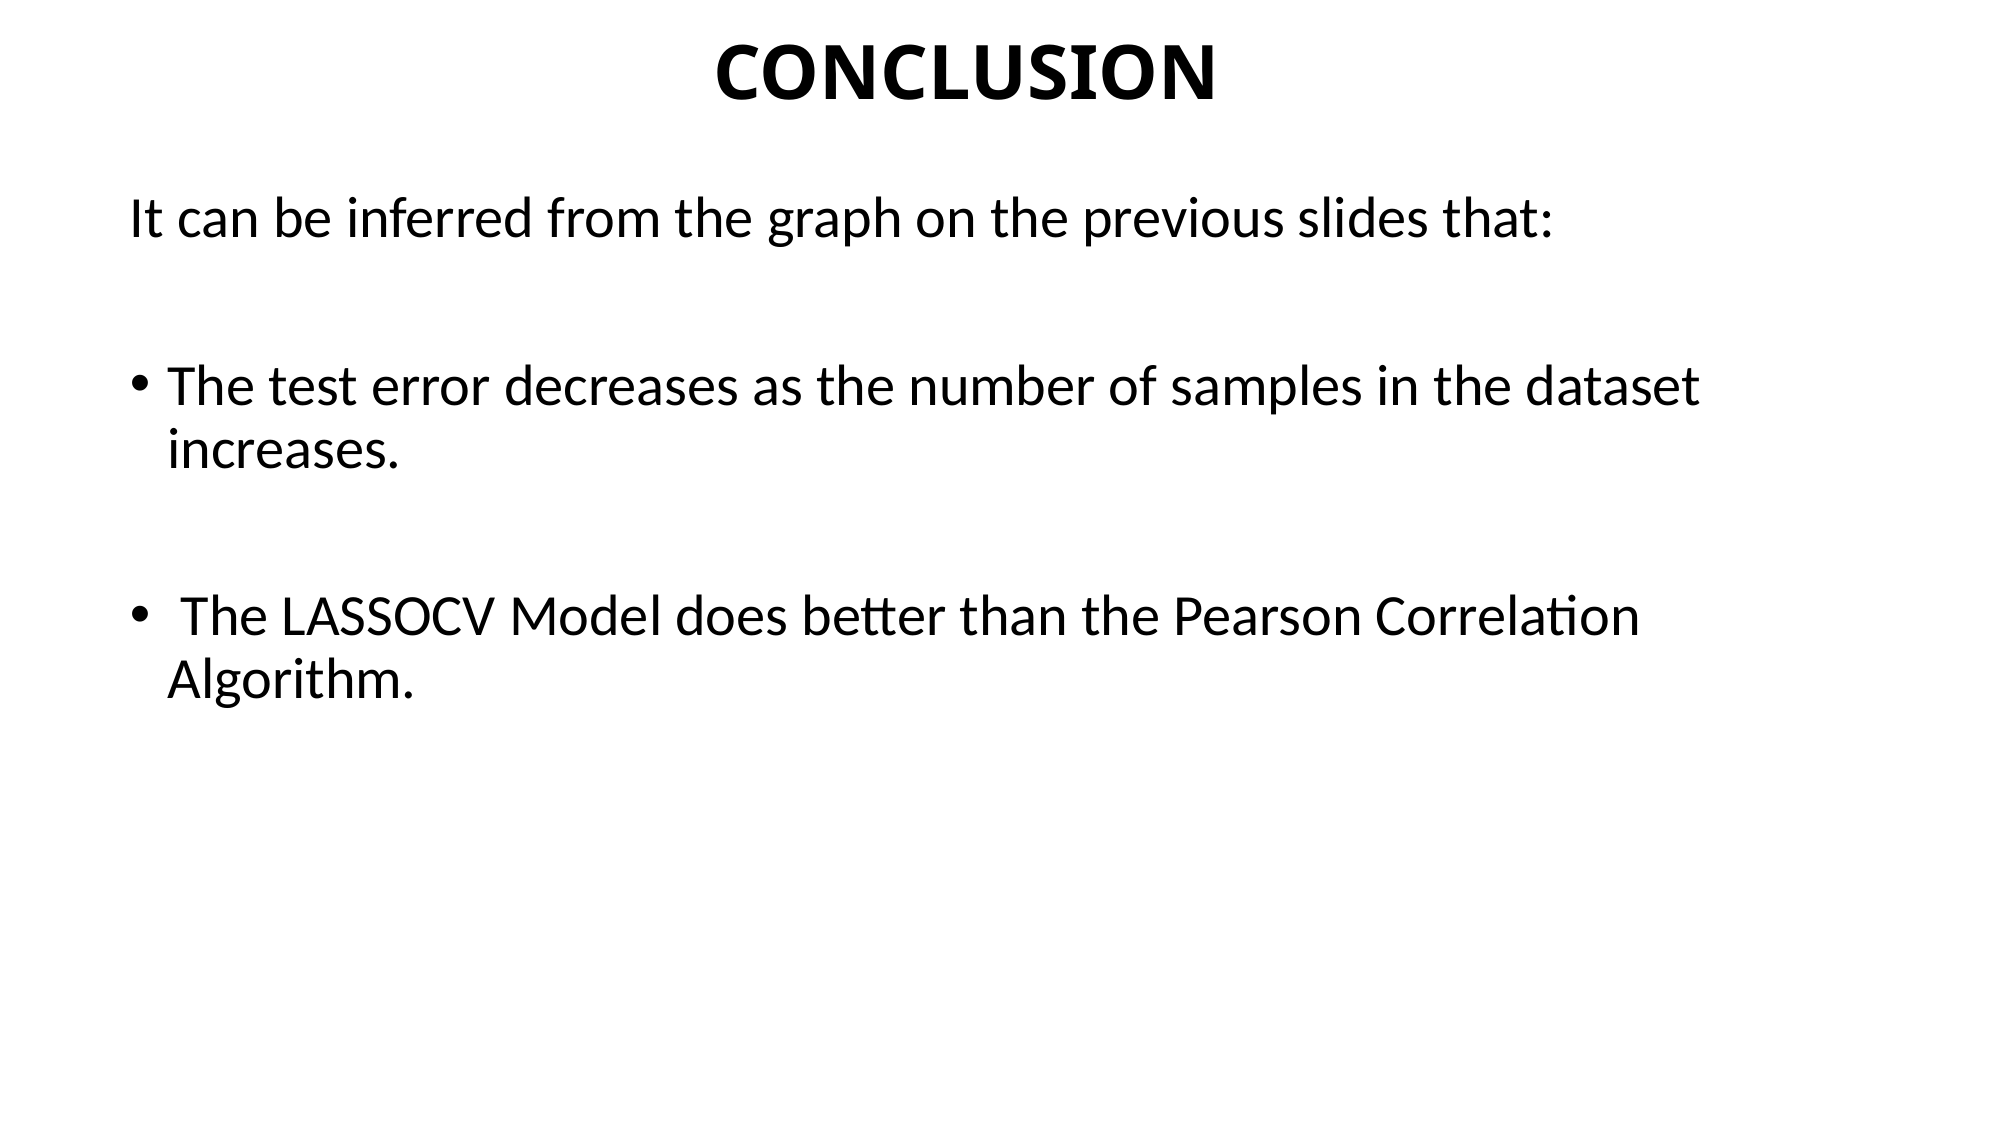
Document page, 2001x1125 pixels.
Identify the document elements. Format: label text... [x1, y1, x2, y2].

list It can be inferred from the graph on the previous slides that: The test error decreases as the number of samples in the dataset increases. The LASSOCV Model does better than the Pearson Correlation Algorithm. [114, 179, 1840, 894]
title CONCLUSION [49, 27, 1884, 124]
